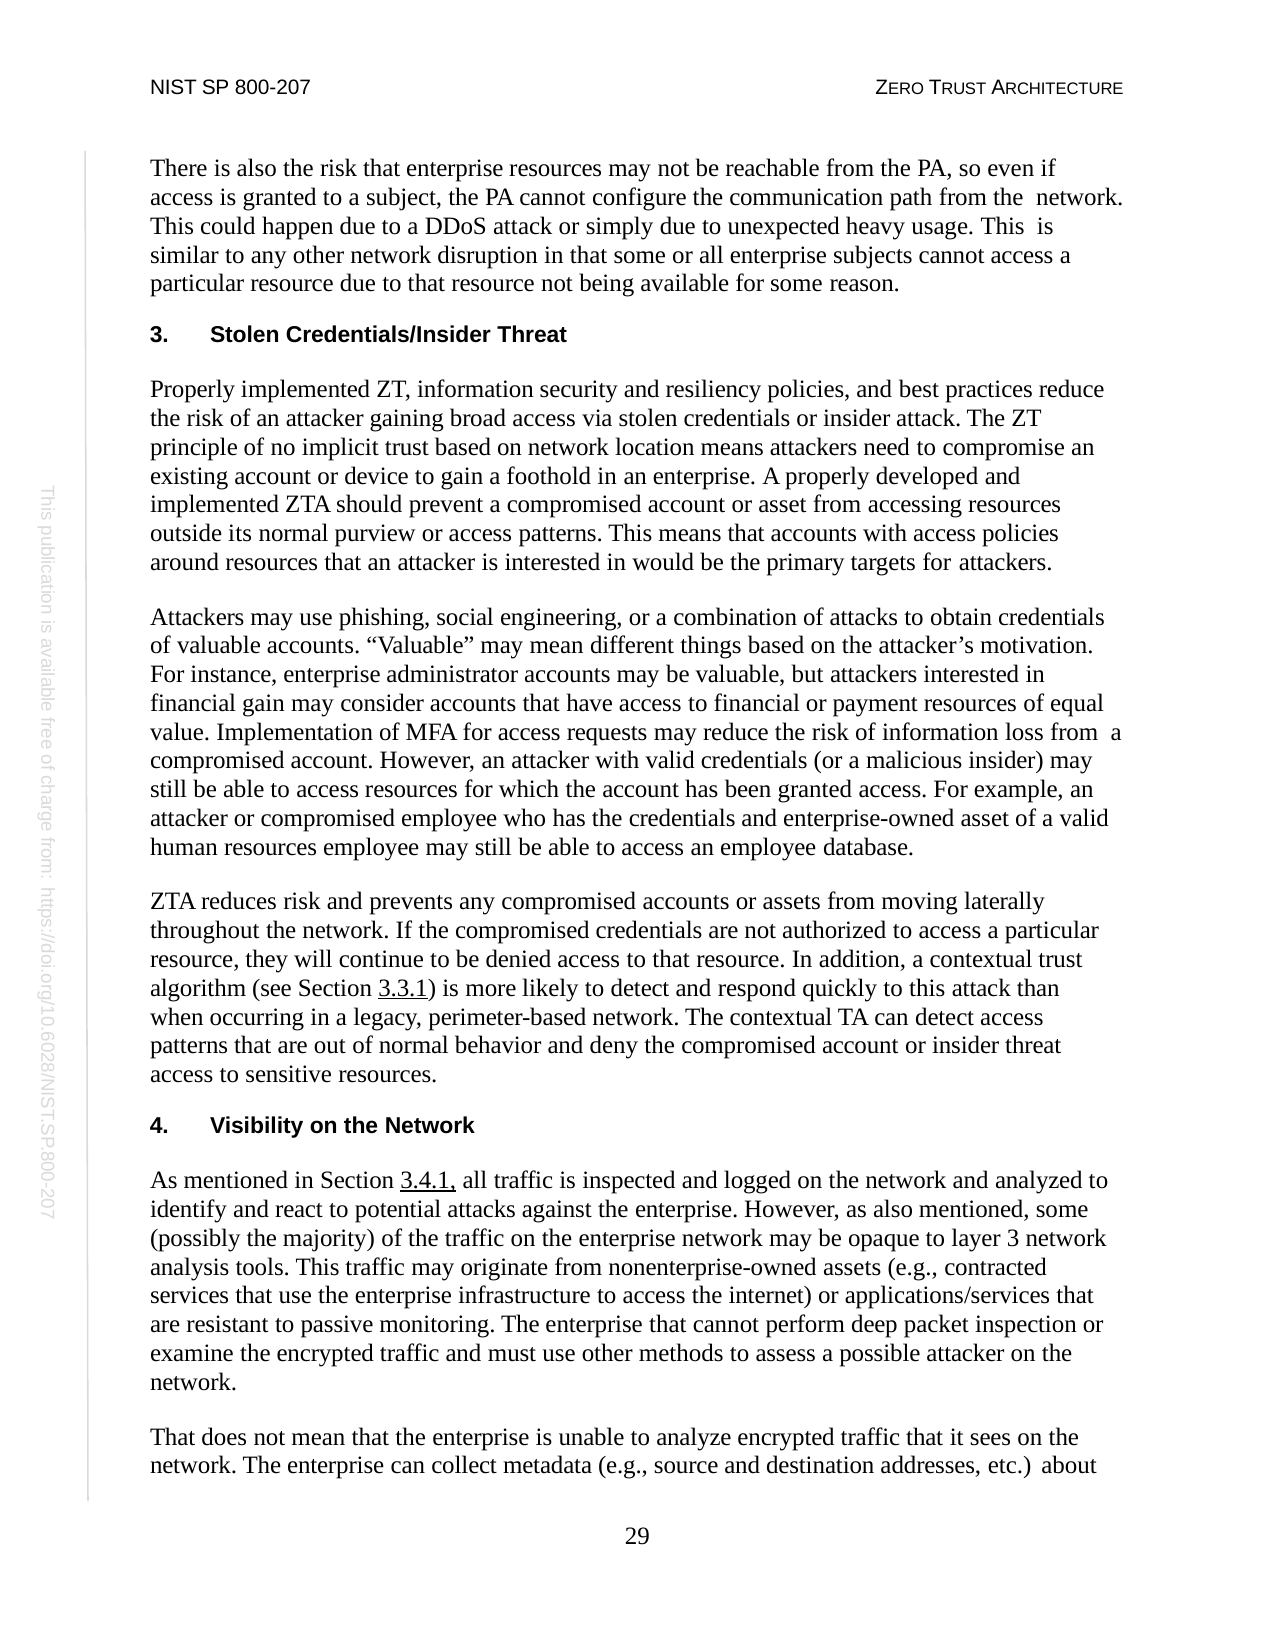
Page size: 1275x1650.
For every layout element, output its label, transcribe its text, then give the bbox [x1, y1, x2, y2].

text_box This publication is available free of charge from: https://doi.org/10.6028/NIST.SP.800-207 [34, 482, 61, 1228]
text_box NIST SP 800-207 [147, 71, 314, 99]
slide_number 29 [618, 1520, 657, 1650]
text_box ZERO TRUST ARCHITECTURE [873, 71, 1128, 99]
text_box There is also the risk that enterprise resources may not be reachable from the PA, so even if access is granted to a subject, the PA cannot configure the communication path from the network. This could happen due to a DDoS attack or simply due to unexpected heavy usage. This is similar to any other network disruption in that some or all enterprise subjects cannot access a particular resource due to that resource not being available for some reason. Stolen Credentials/Insider Threat Properly implemented ZT, information security and resiliency policies, and best practices reduce the risk of an attacker gaining broad access via stolen credentials or insider attack. The ZT principle of no implicit trust based on network location means attackers need to compromise an existing account or device to gain a foothold in an enterprise. A properly developed and implemented ZTA should prevent a compromised account or asset from accessing resources outside its normal purview or access patterns. This means that accounts with access policies around resources that an attacker is interested in would be the primary targets for attackers. Attackers may use phishing, social engineering, or a combination of attacks to obtain credentials of valuable accounts. “Valuable” may mean different things based on the attacker’s motivation. For instance, enterprise administrator accounts may be valuable, but attackers interested in financial gain may consider accounts that have access to financial or payment resources of equal value. Implementation of MFA for access requests may reduce the risk of information loss from a compromised account. However, an attacker with valid credentials (or a malicious insider) may still be able to access resources for which the account has been granted access. For example, an attacker or compromised employee who has the credentials and enterprise-owned asset of a valid human resources employee may still be able to access an employee database. ZTA reduces risk and prevents any compromised accounts or assets from moving laterally throughout the network. If the compromised credentials are not authorized to access a particular resource, they will continue to be denied access to that resource. In addition, a contextual trust algorithm (see Section 3.3.1) is more likely to detect and respond quickly to this attack than when occurring in a legacy, perimeter-based network. The contextual TA can detect access patterns that are out of normal behavior and deny the compromised account or insider threat access to sensitive resources. Visibility on the Network As mentioned in Section 3.4.1, all traffic is inspected and logged on the network and analyzed to identify and react to potential attacks against the enterprise. However, as also mentioned, some (possibly the majority) of the traffic on the enterprise network may be opaque to layer 3 network analysis tools. This traffic may originate from nonenterprise-owned assets (e.g., contracted services that use the enterprise infrastructure to access the internet) or applications/services that are resistant to passive monitoring. The enterprise that cannot perform deep packet inspection or examine the encrypted traffic and must use other methods to assess a possible attacker on the network. That does not mean that the enterprise is unable to analyze encrypted traffic that it sees on the network. The enterprise can collect metadata (e.g., source and destination addresses, etc.) about [147, 148, 1127, 1479]
